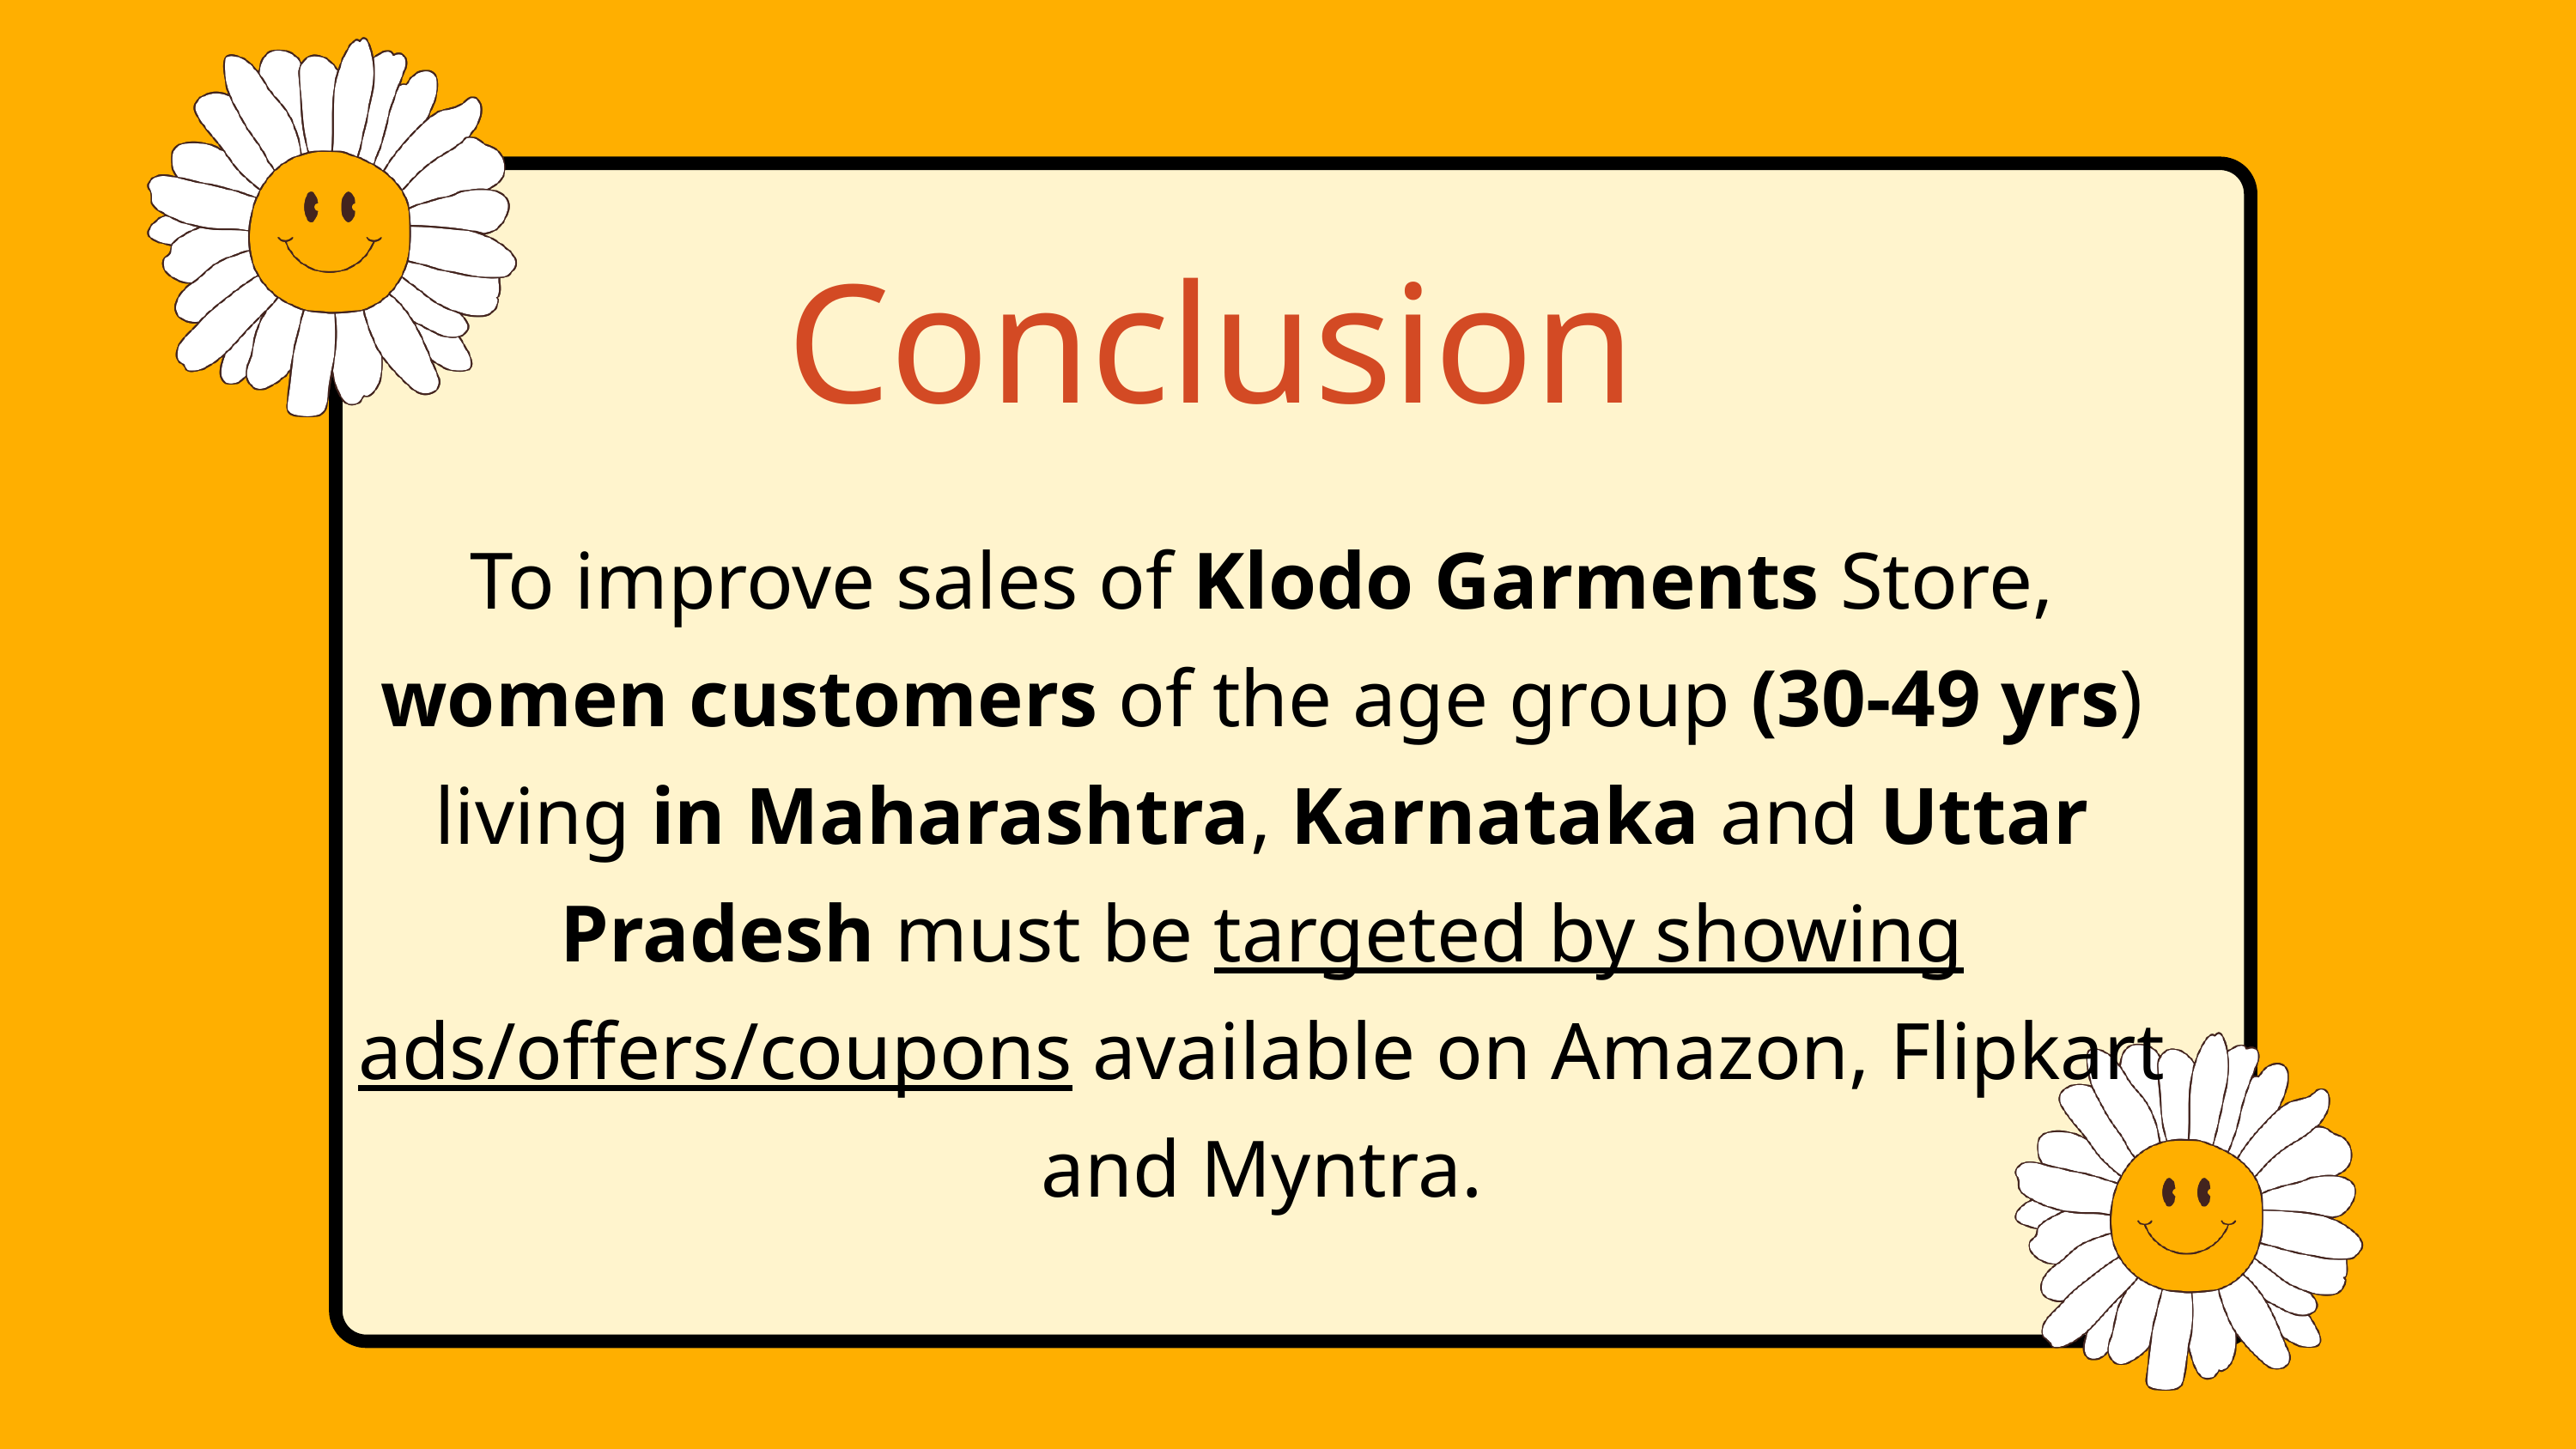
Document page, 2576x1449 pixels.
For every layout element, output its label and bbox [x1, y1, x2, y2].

text_box [335, 163, 2251, 1342]
text_box [2012, 1032, 2364, 1391]
text_box [144, 37, 518, 417]
